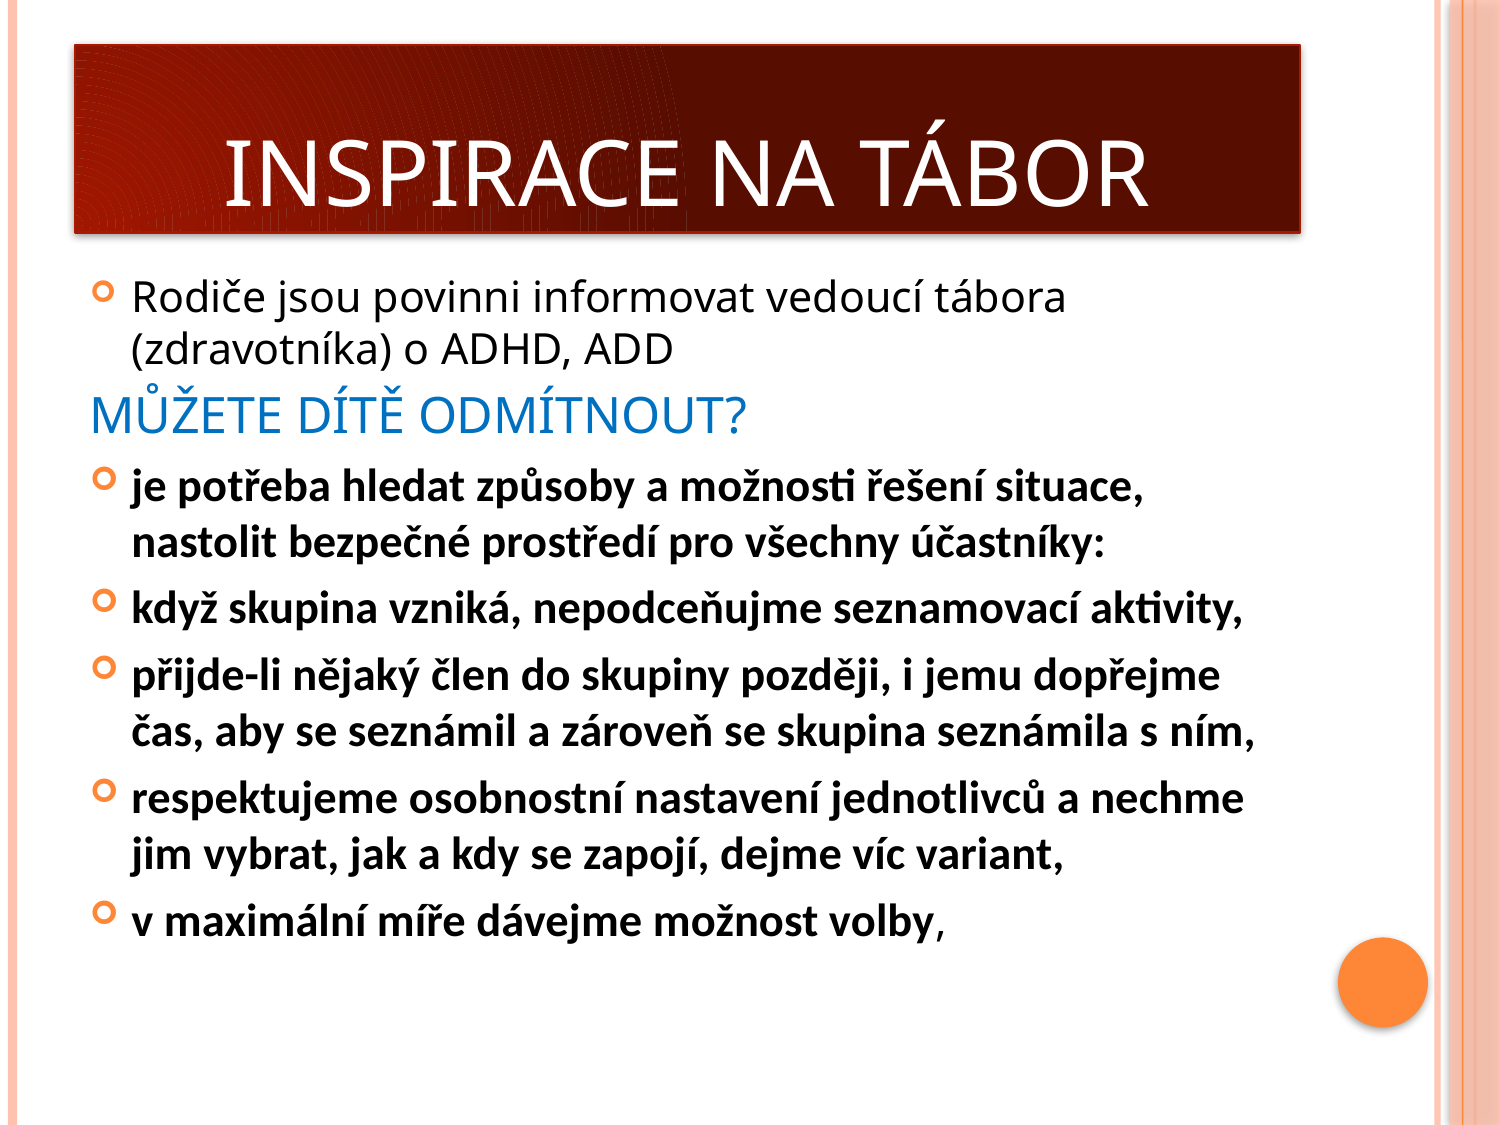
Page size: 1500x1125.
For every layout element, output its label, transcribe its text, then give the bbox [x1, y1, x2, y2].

list Rodiče jsou povinni informovat vedoucí tábora (zdravotníka) o ADHD, ADD MŮŽETE DÍTĚ ODMÍTNOUT? je potřeba hledat způsoby a možnosti řešení situace, nastolit bezpečné prostředí pro všechny účastníky: když skupina vzniká, nepodceňujme seznamovací aktivity, přijde-li nějaký člen do skupiny později, i jemu dopřejme čas, aby se seznámil a zároveň se skupina seznámila s ním, respektujeme osobnostní nastavení jednotlivců a nechme jim vybrat, jak a kdy se zapojí, dejme víc variant, v maximální míře dávejme možnost volby, [75, 262, 1300, 1062]
title INSPIRACE NA TÁBOR [74, 44, 1301, 234]
